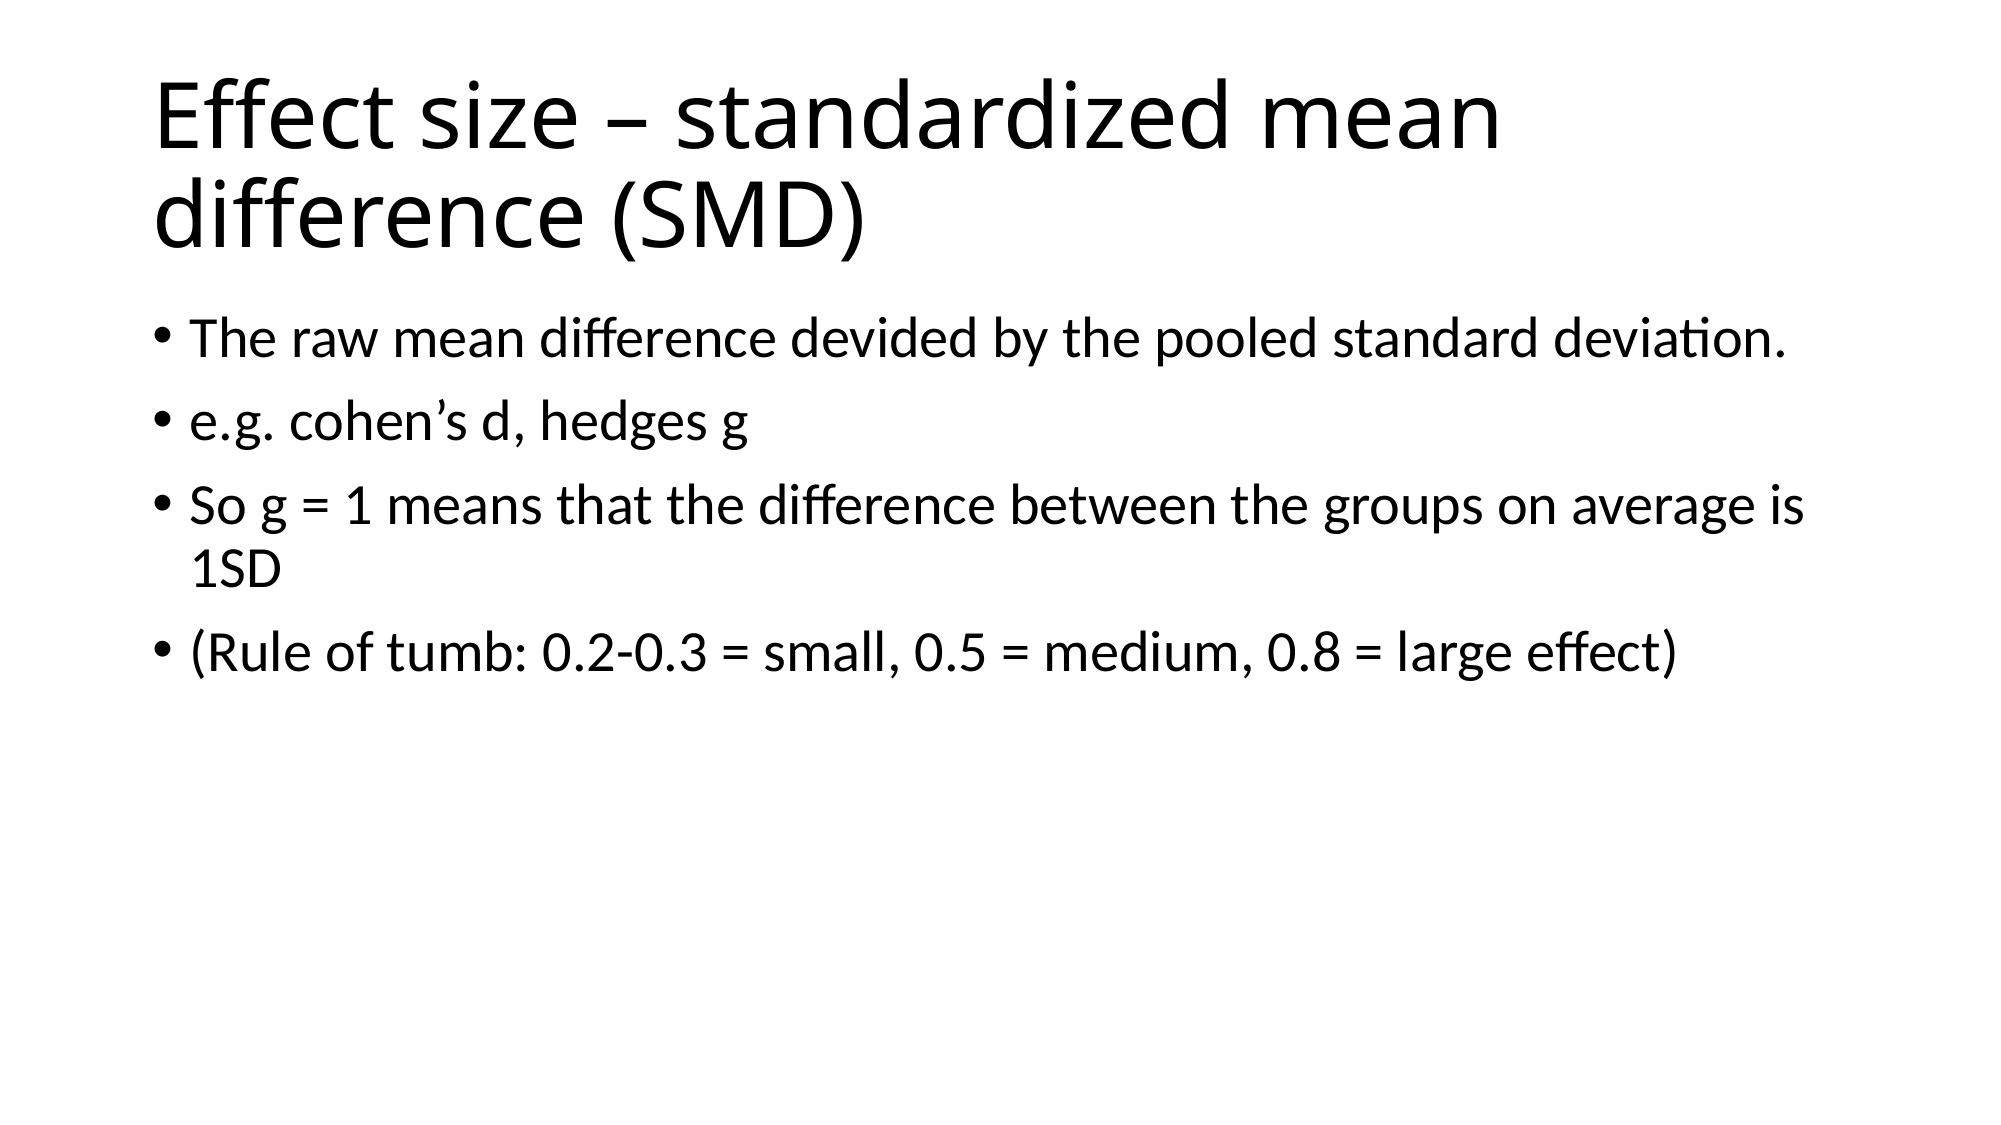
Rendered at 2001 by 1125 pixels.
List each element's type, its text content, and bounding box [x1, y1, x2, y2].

title Effect size – standardized mean difference (SMD) [137, 59, 1863, 278]
list The raw mean difference devided by the pooled standard deviation. e.g. cohen’s d, hedges g So g = 1 means that the difference between the groups on average is 1SD (Rule of tumb: 0.2-0.3 = small, 0.5 = medium, 0.8 = large effect) [137, 299, 1863, 1014]
